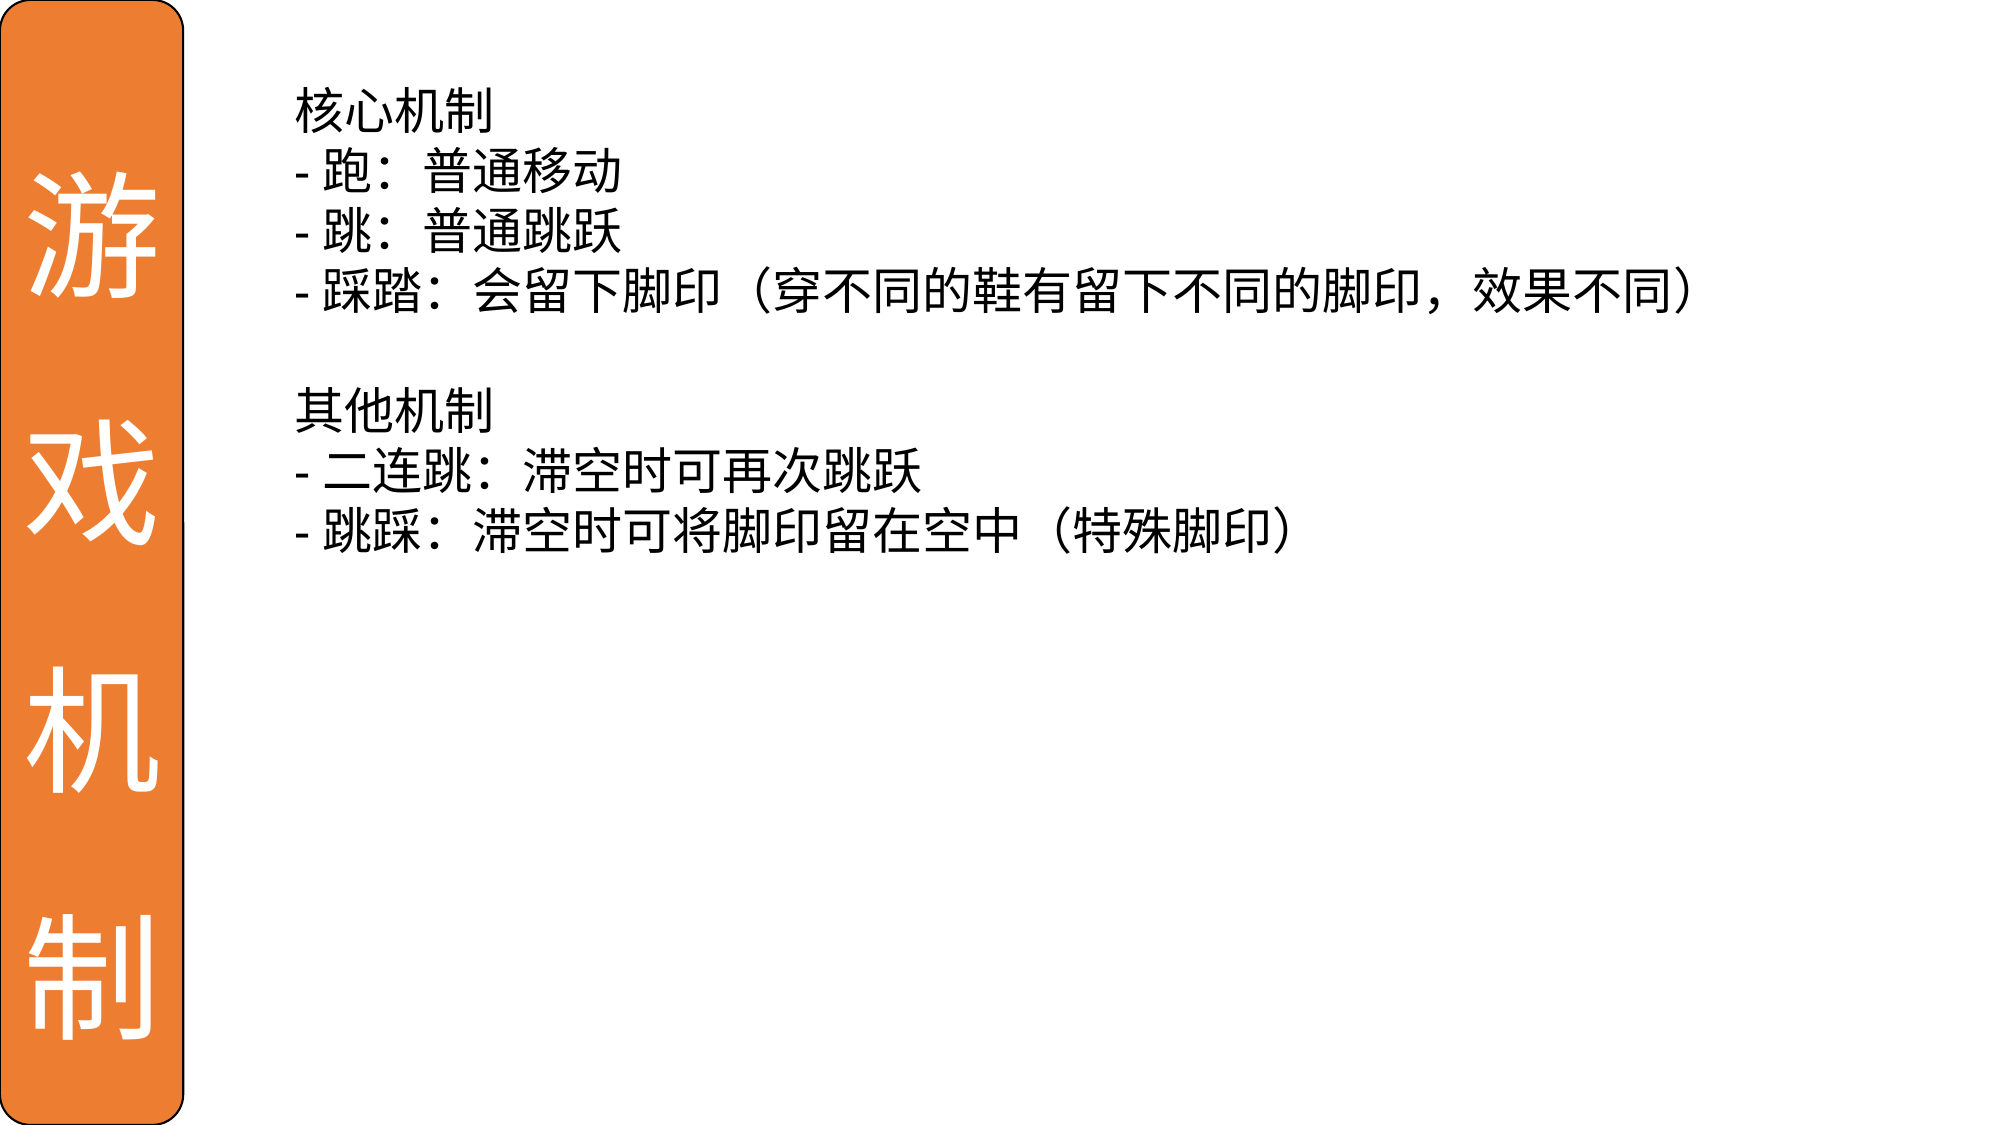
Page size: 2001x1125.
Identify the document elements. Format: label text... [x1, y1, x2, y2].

text_box 游戏机制 [0, 0, 185, 1125]
text_box 核心机制 -跑：普通移动 -跳：普通跳跃 -踩踏：会留下脚印（穿不同的鞋有留下不同的脚印，效果不同） 其他机制 -二连跳：滞空时可再次跳跃 -跳踩：滞空时可将脚印留在空中（特殊脚印） [279, 72, 1892, 568]
